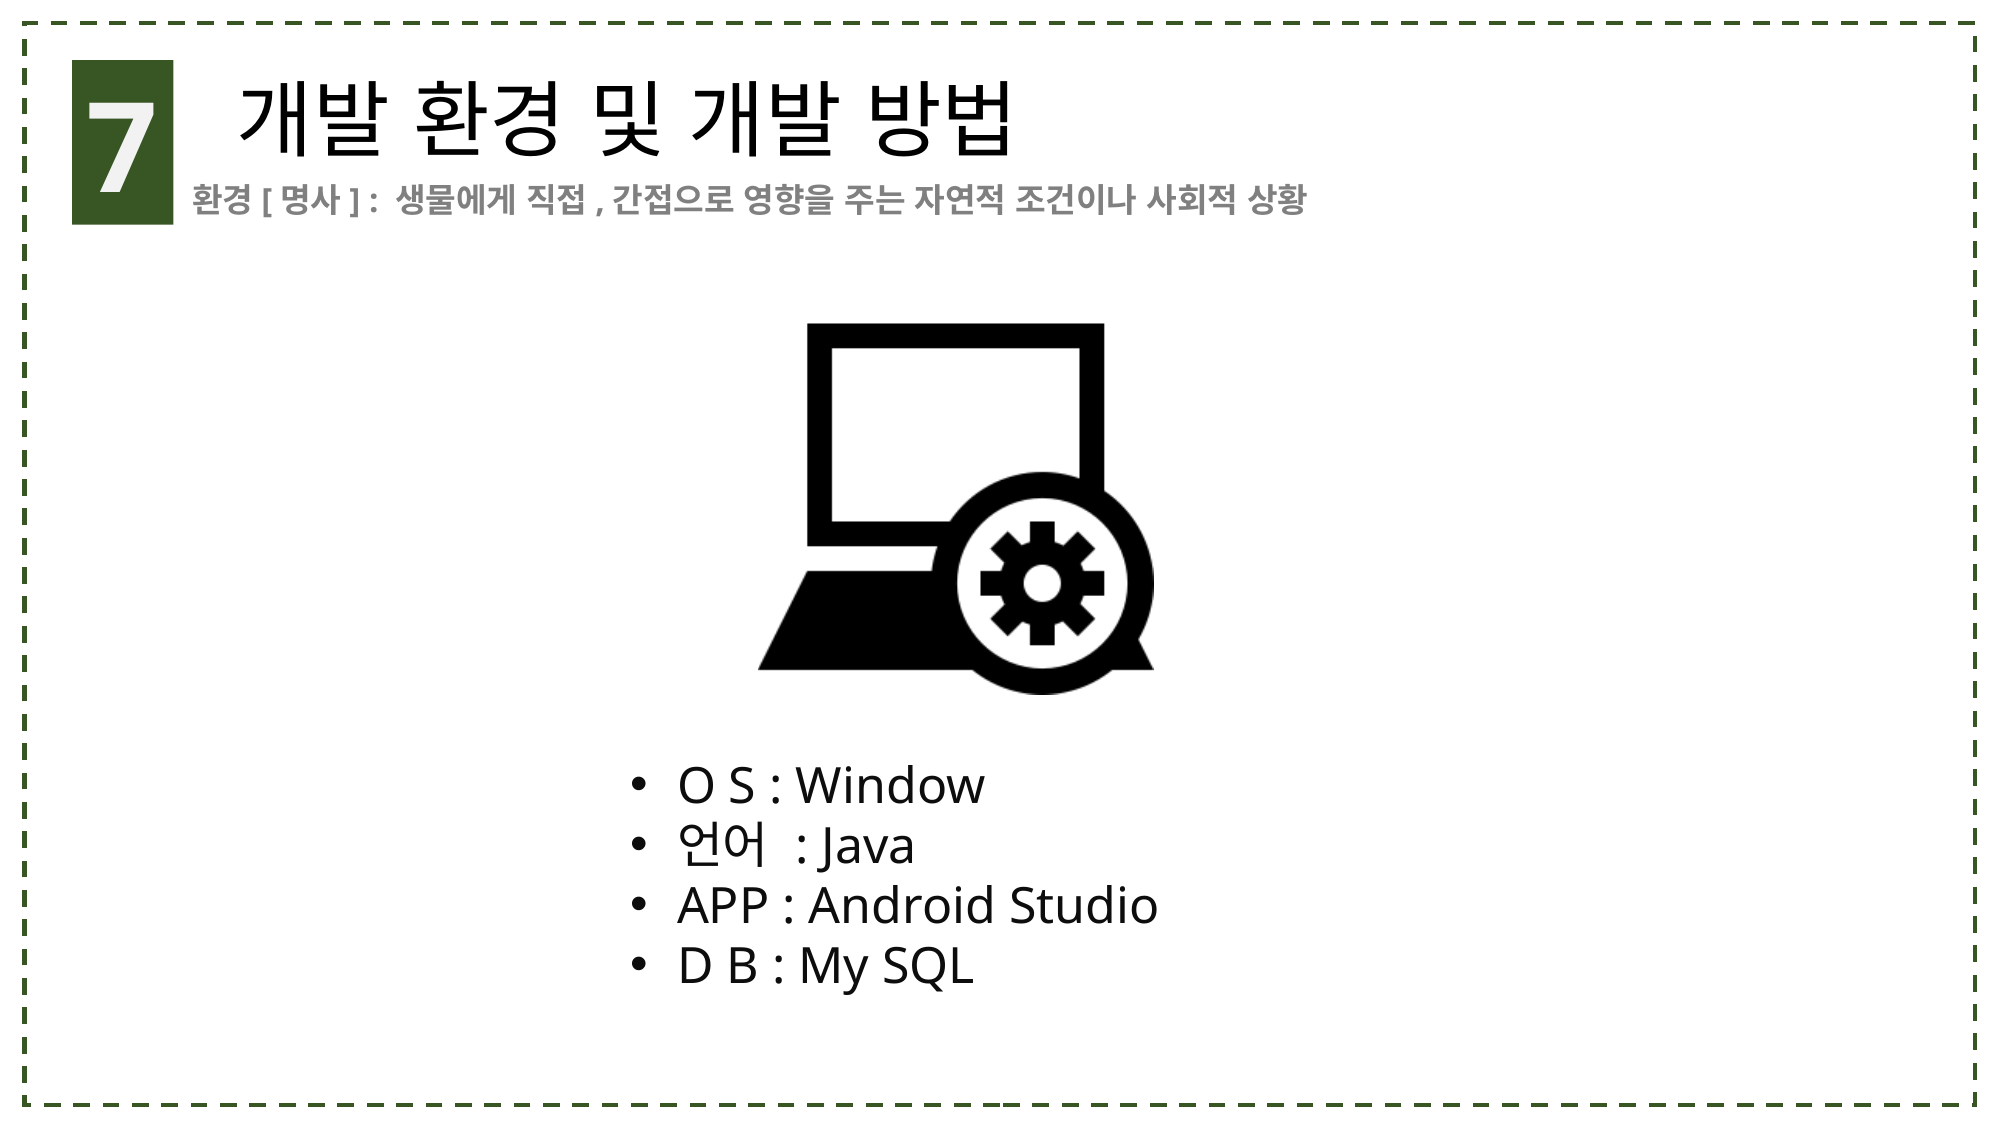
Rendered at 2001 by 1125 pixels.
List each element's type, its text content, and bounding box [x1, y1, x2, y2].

text_box 개발 환경 및 개발 방법 [222, 60, 1034, 171]
text_box 7 [72, 60, 174, 225]
picture [758, 299, 1154, 695]
text_box 환경[명사] : 생물에게 직접,간접으로 영향을 주는 자연적 조건이나 사회적 상황 [177, 171, 1549, 227]
text_box O S : Window 언어 : Java APP : Android Studio D B : My SQL [615, 746, 2000, 1061]
